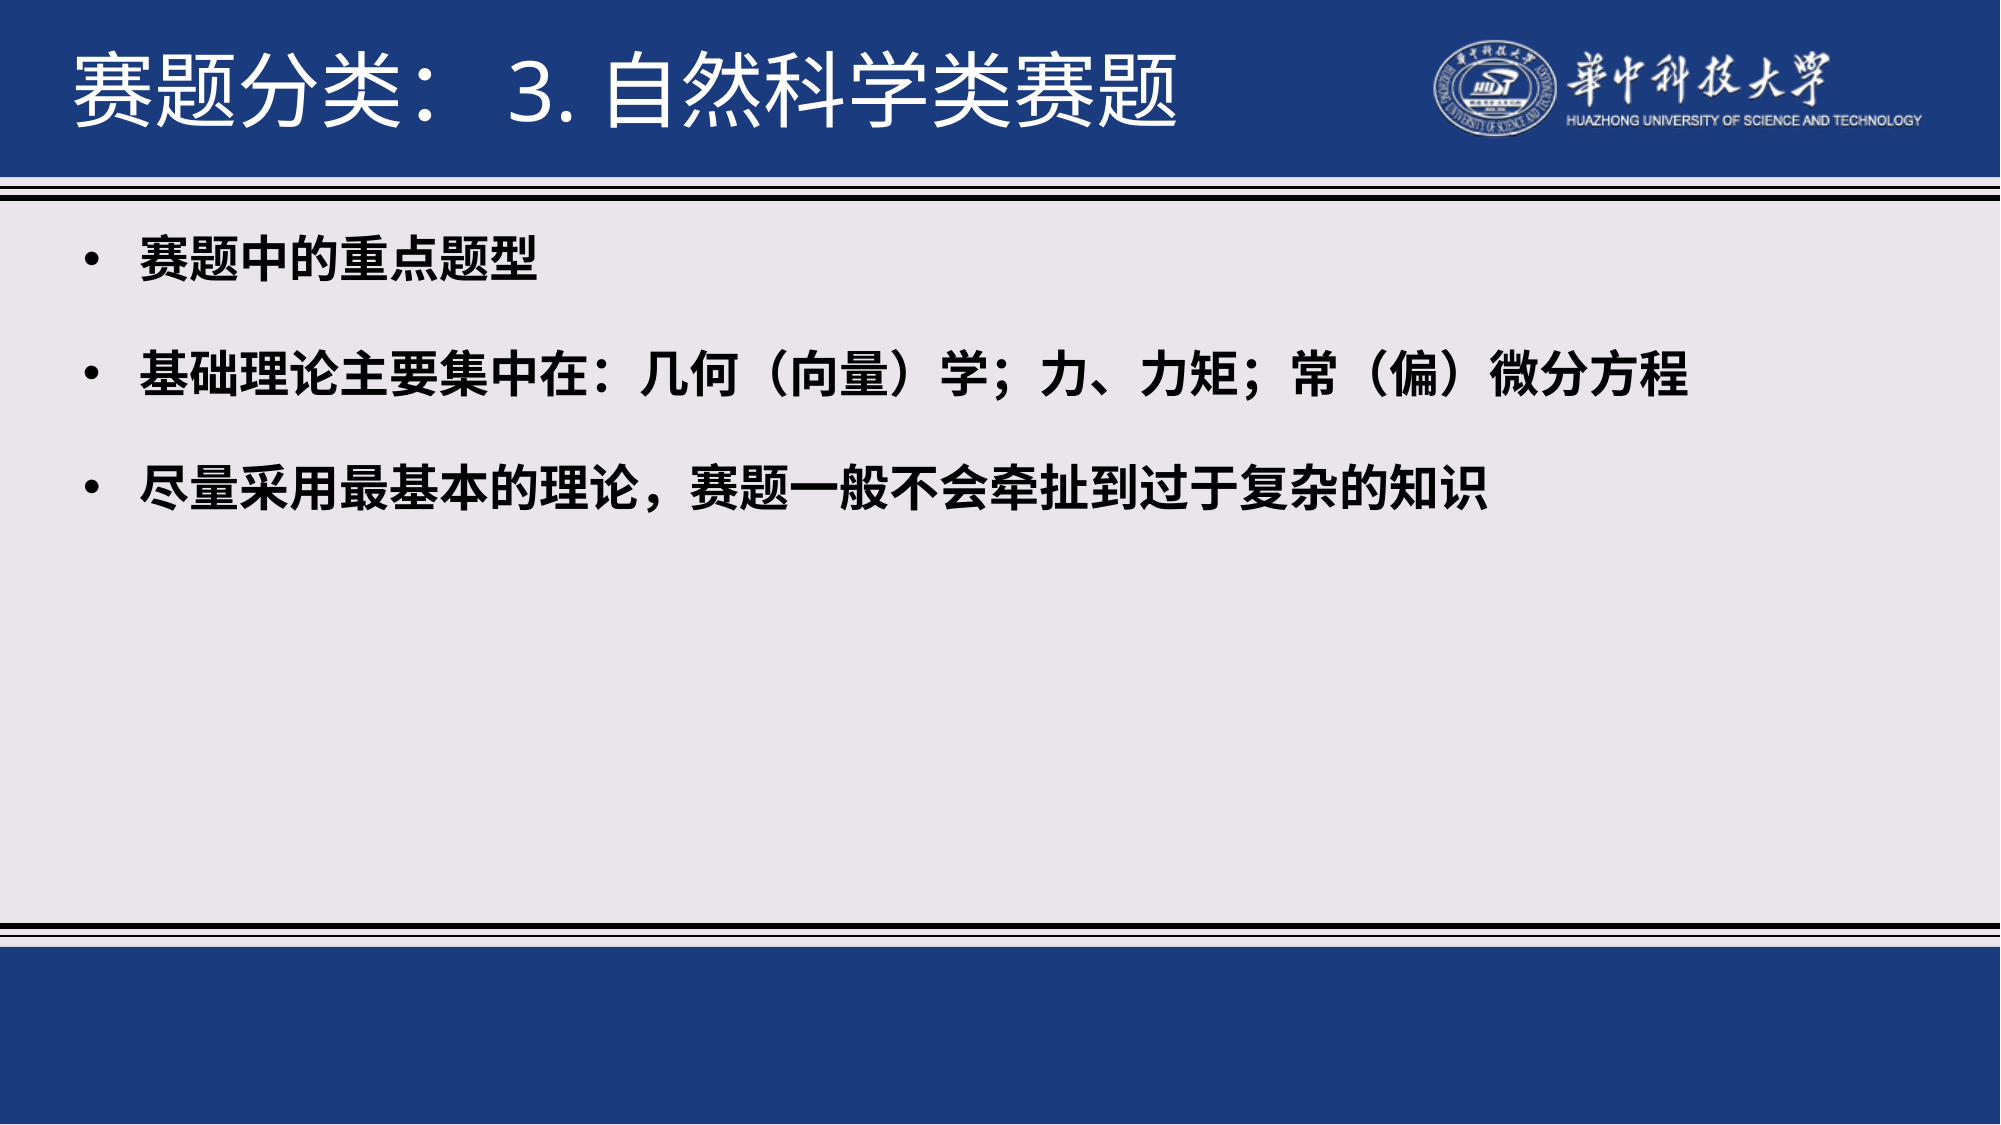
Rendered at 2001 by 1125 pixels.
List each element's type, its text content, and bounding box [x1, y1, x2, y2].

text_box 赛题分类：3.自然科学类赛题 [56, 31, 1327, 146]
text_box 尽量采用最基本的理论，赛题一般不会牵扯到过于复杂的知识 [68, 449, 1812, 524]
picture [1428, 31, 1957, 146]
text_box 基础理论主要集中在：几何（向量）学；力、力矩；常（偏）微分方程 [68, 334, 1812, 410]
text_box 赛题中的重点题型 [68, 220, 1778, 296]
